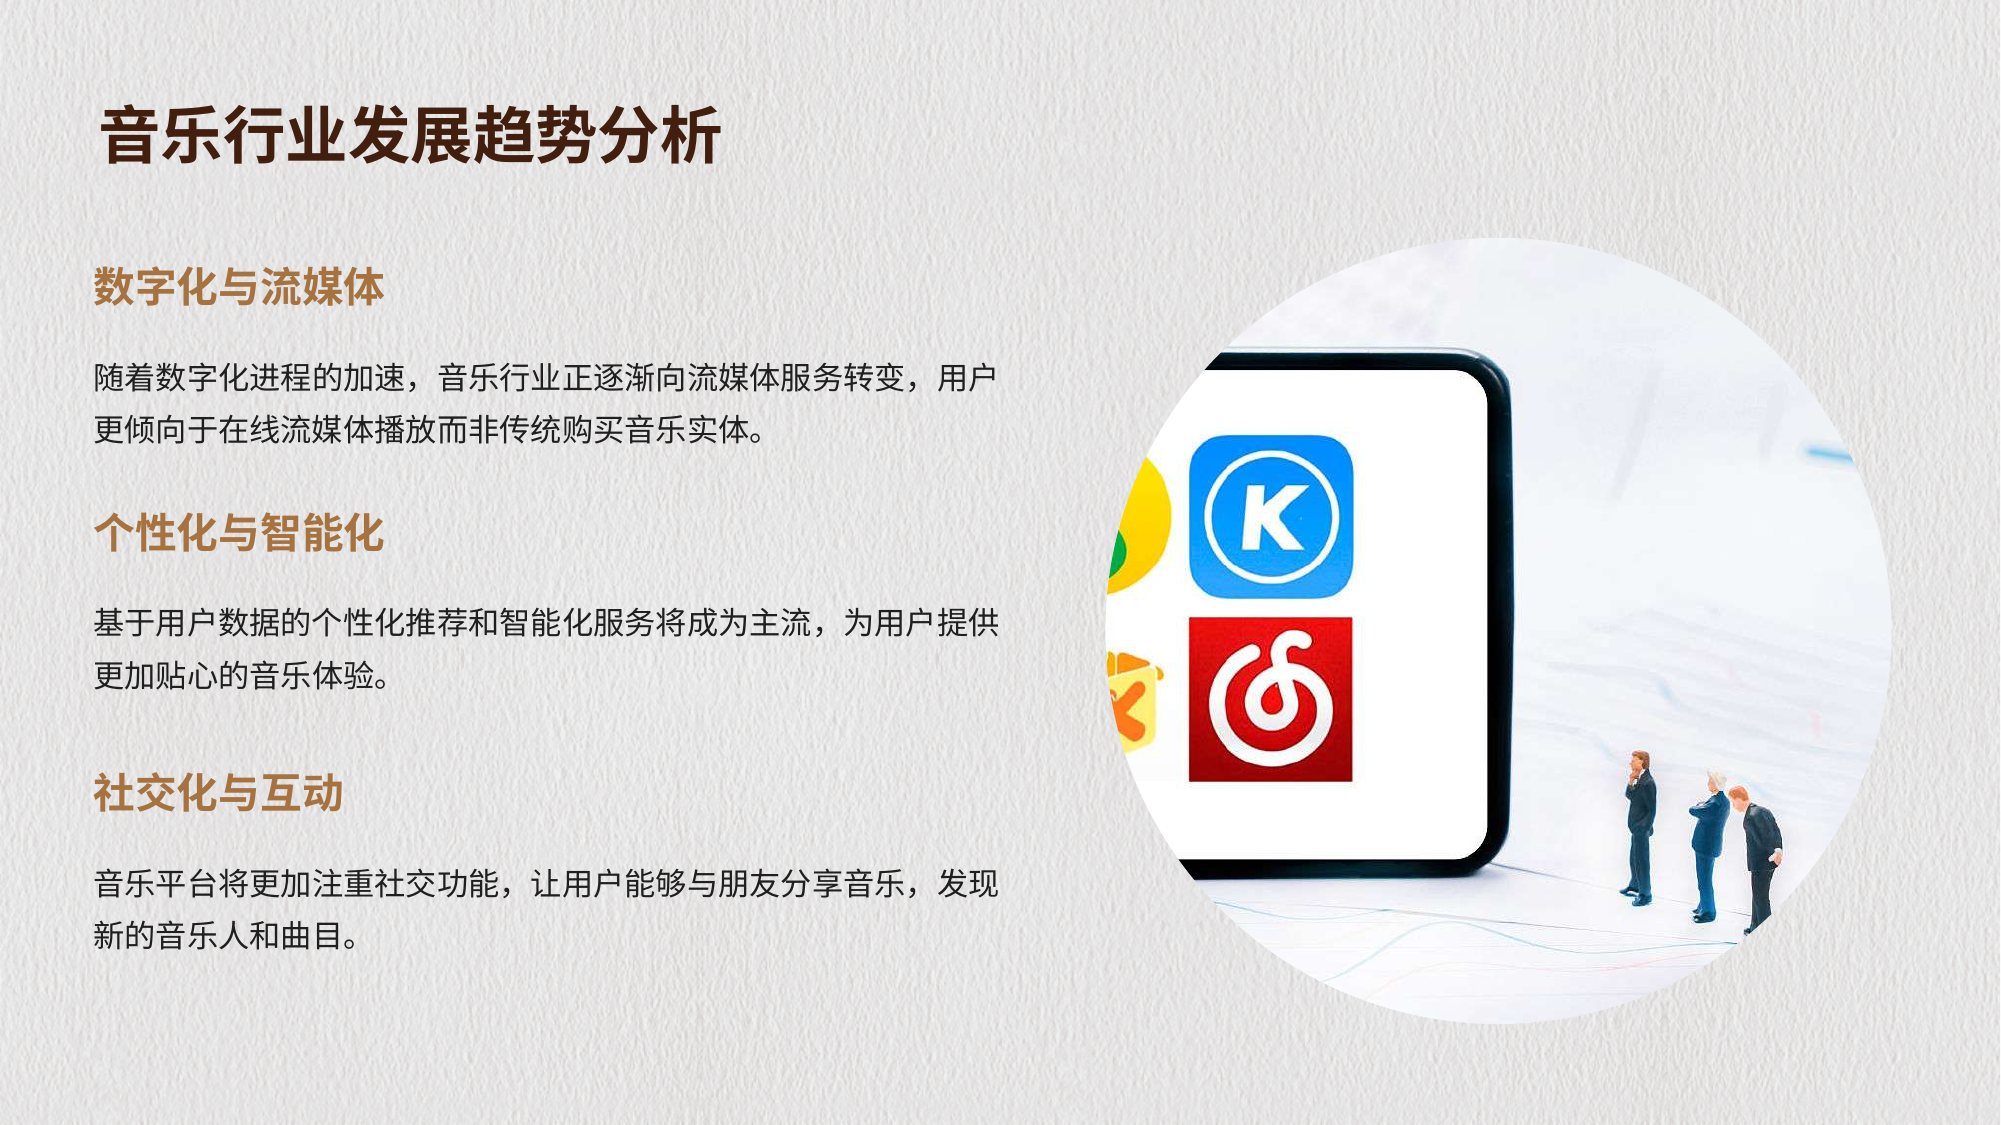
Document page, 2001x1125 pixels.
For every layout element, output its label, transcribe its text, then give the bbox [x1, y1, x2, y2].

text_box 个性化与智能化 [74, 503, 1031, 570]
picture [0, 0, 2001, 1125]
text_box 音乐行业发展趋势分析 [78, 43, 1922, 194]
text_box 基于用户数据的个性化推荐和智能化服务将成为主流，为用户提供更加贴心的音乐体验。 [74, 579, 1031, 708]
text_box 数字化与流媒体 [74, 258, 1031, 325]
text_box 社交化与互动 [74, 764, 1031, 831]
text_box 随着数字化进程的加速，音乐行业正逐渐向流媒体服务转变，用户更倾向于在线流媒体播放而非传统购买音乐实体。 [74, 333, 1031, 462]
text_box 音乐平台将更加注重社交功能，让用户能够与朋友分享音乐，发现新的音乐人和曲目。 [74, 839, 1031, 968]
